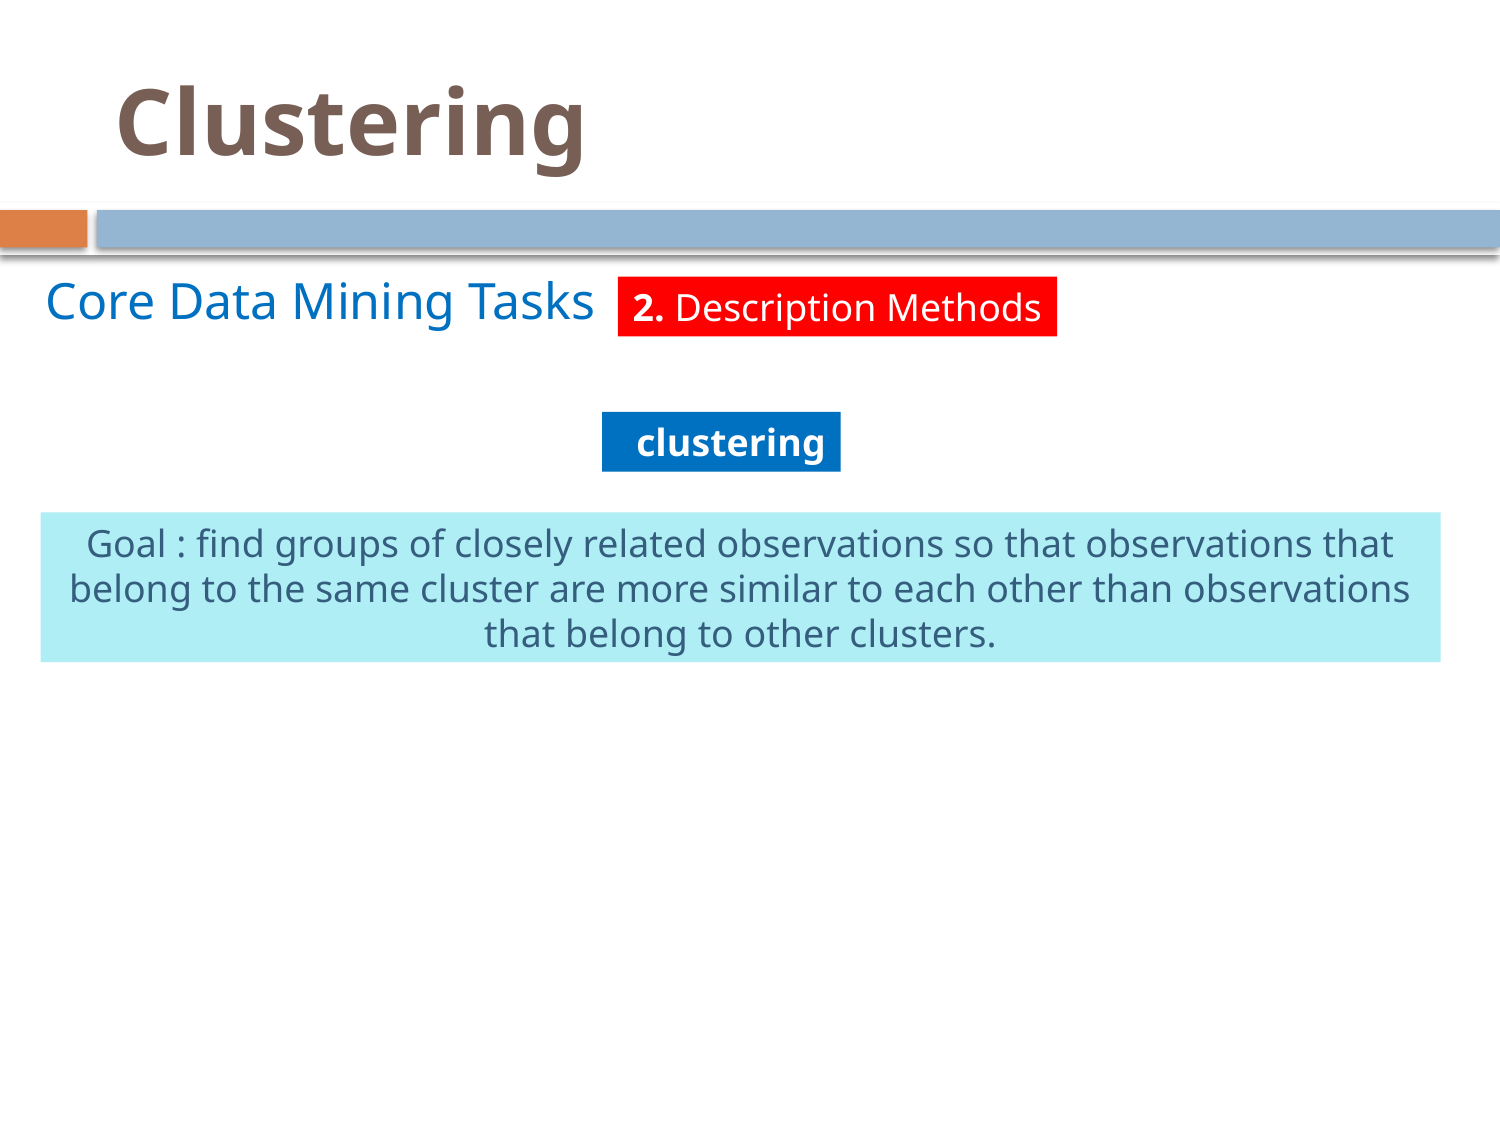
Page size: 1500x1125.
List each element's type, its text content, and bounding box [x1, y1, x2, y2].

text_box Core Data Mining Tasks [30, 262, 610, 338]
title Clustering [99, 37, 1438, 200]
text_box 2. Description Methods [617, 276, 1058, 337]
text_box clustering [602, 411, 841, 472]
text_box Goal : find groups of closely related observations so that observations that belong to the same cluster are more similar to each other than observations that belong to other clusters. [40, 512, 1441, 663]
